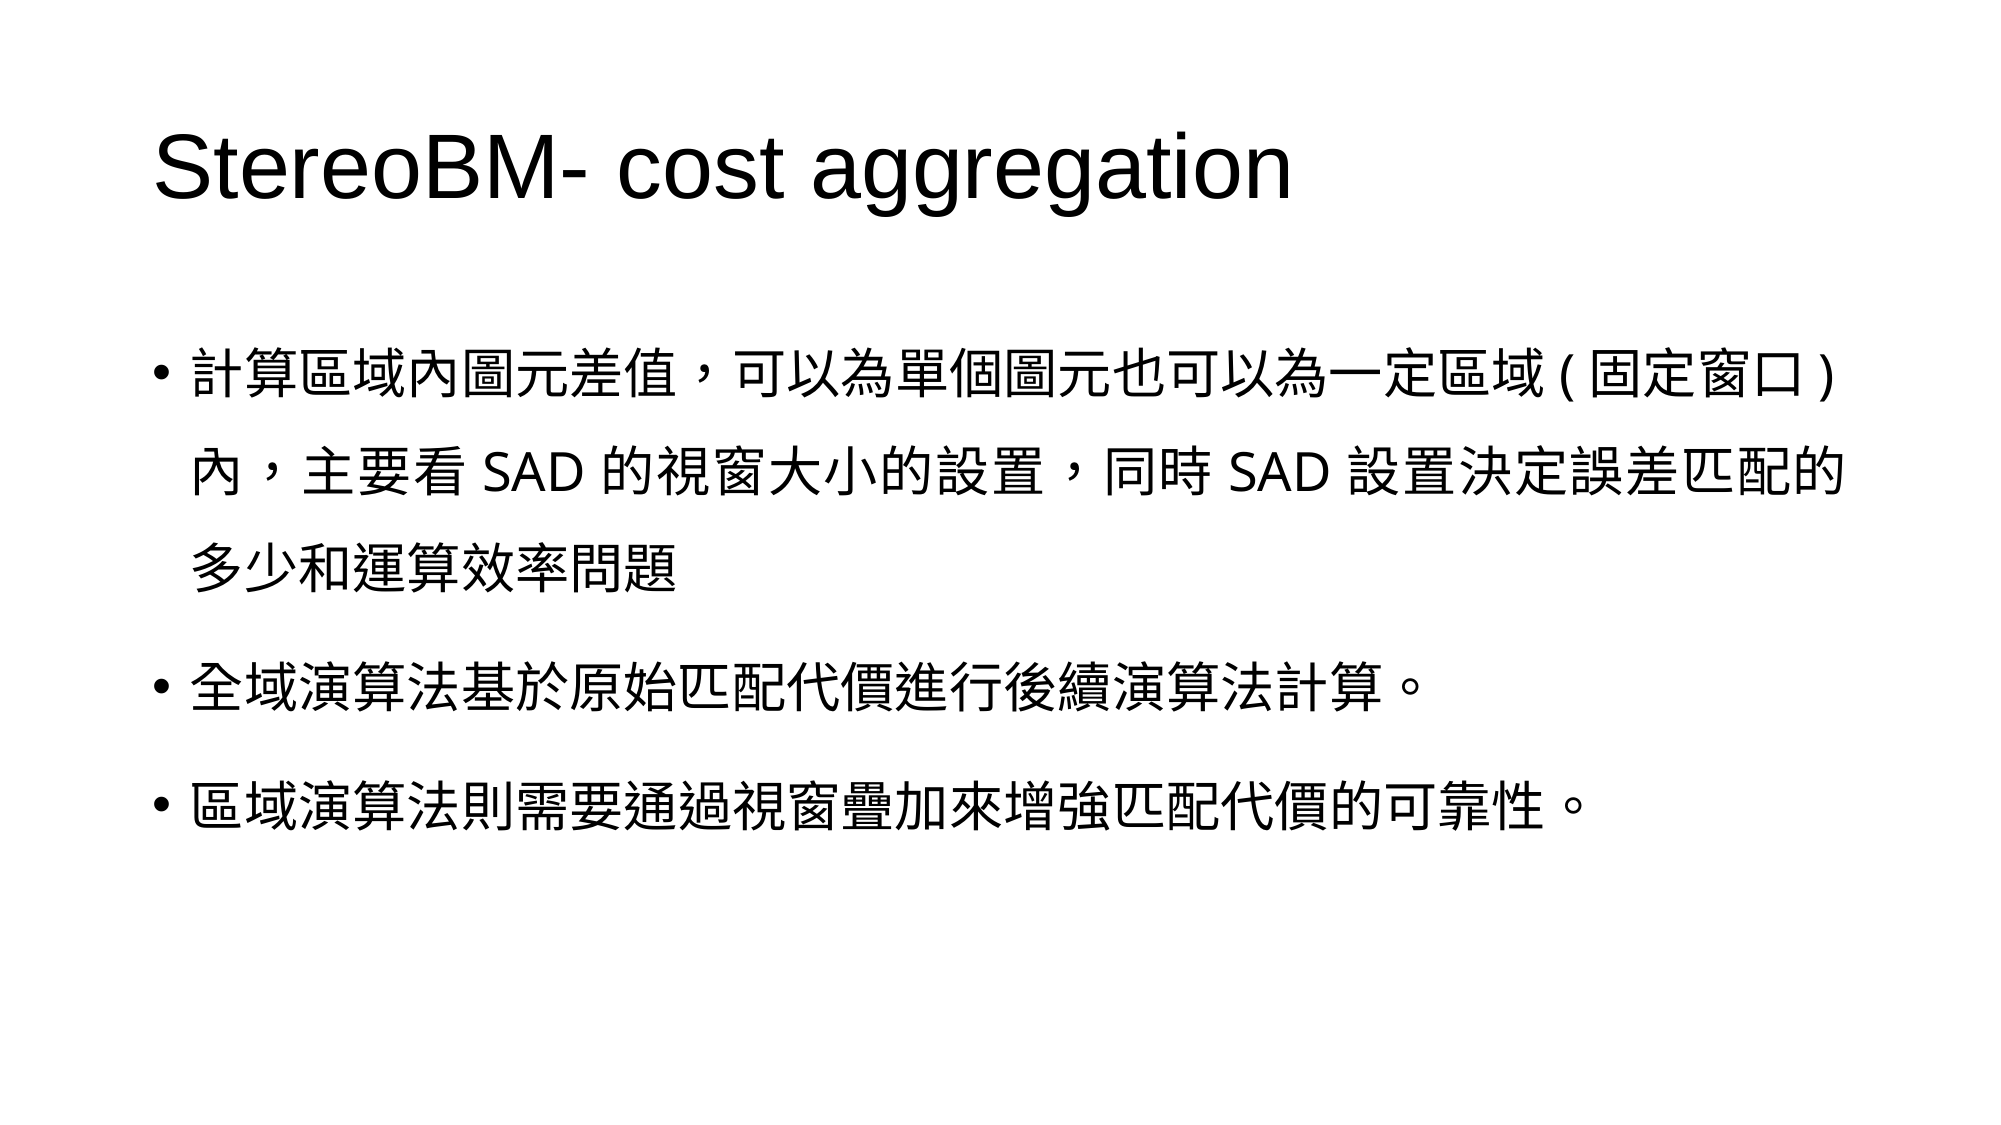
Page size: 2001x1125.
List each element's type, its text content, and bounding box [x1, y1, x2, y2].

title StereoBM- cost aggregation [137, 59, 1863, 278]
list 計算區域內圖元差值，可以為單個圖元也可以為一定區域(固定窗口)內，主要看SAD的視窗大小的設置，同時SAD設置決定誤差匹配的多少和運算效率問題 全域演算法基於原始匹配代價進行後續演算法計算。 區域演算法則需要通過視窗疊加來增強匹配代價的可靠性。 [137, 299, 1863, 1014]
